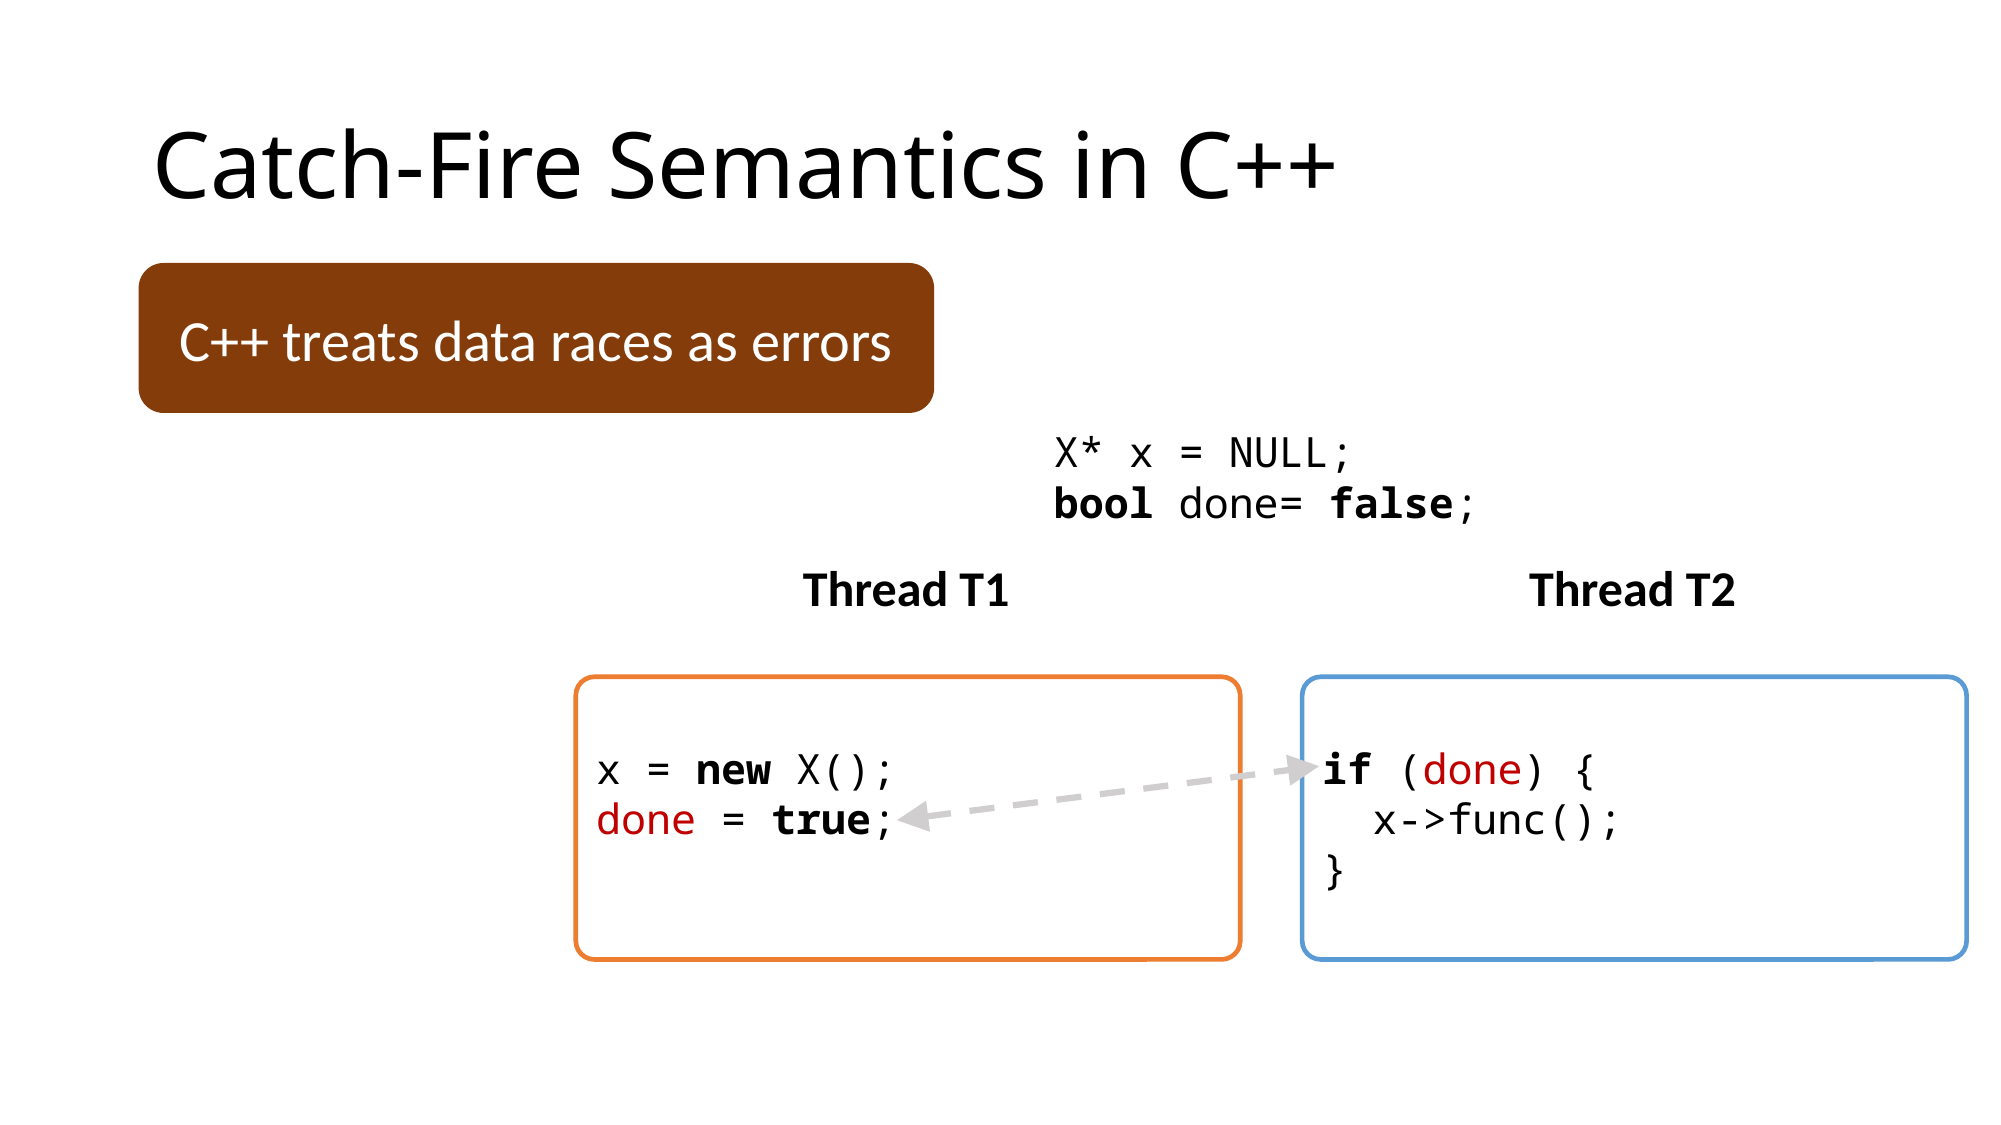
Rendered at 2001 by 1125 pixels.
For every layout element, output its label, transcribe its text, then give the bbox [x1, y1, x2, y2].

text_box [897, 766, 1320, 821]
text_box X* x = NULL; bool done= false; [1038, 418, 1542, 534]
text_box x = new X(); done = true; [574, 675, 1242, 961]
title Catch-Fire Semantics in C++ [137, 59, 1863, 278]
text_box C++ treats data races as errors [137, 261, 936, 415]
text_box Thread T2 [1469, 548, 1800, 624]
text_box if (done) { x->func(); } [1301, 675, 1968, 961]
text_box Thread T1 [743, 548, 1073, 624]
